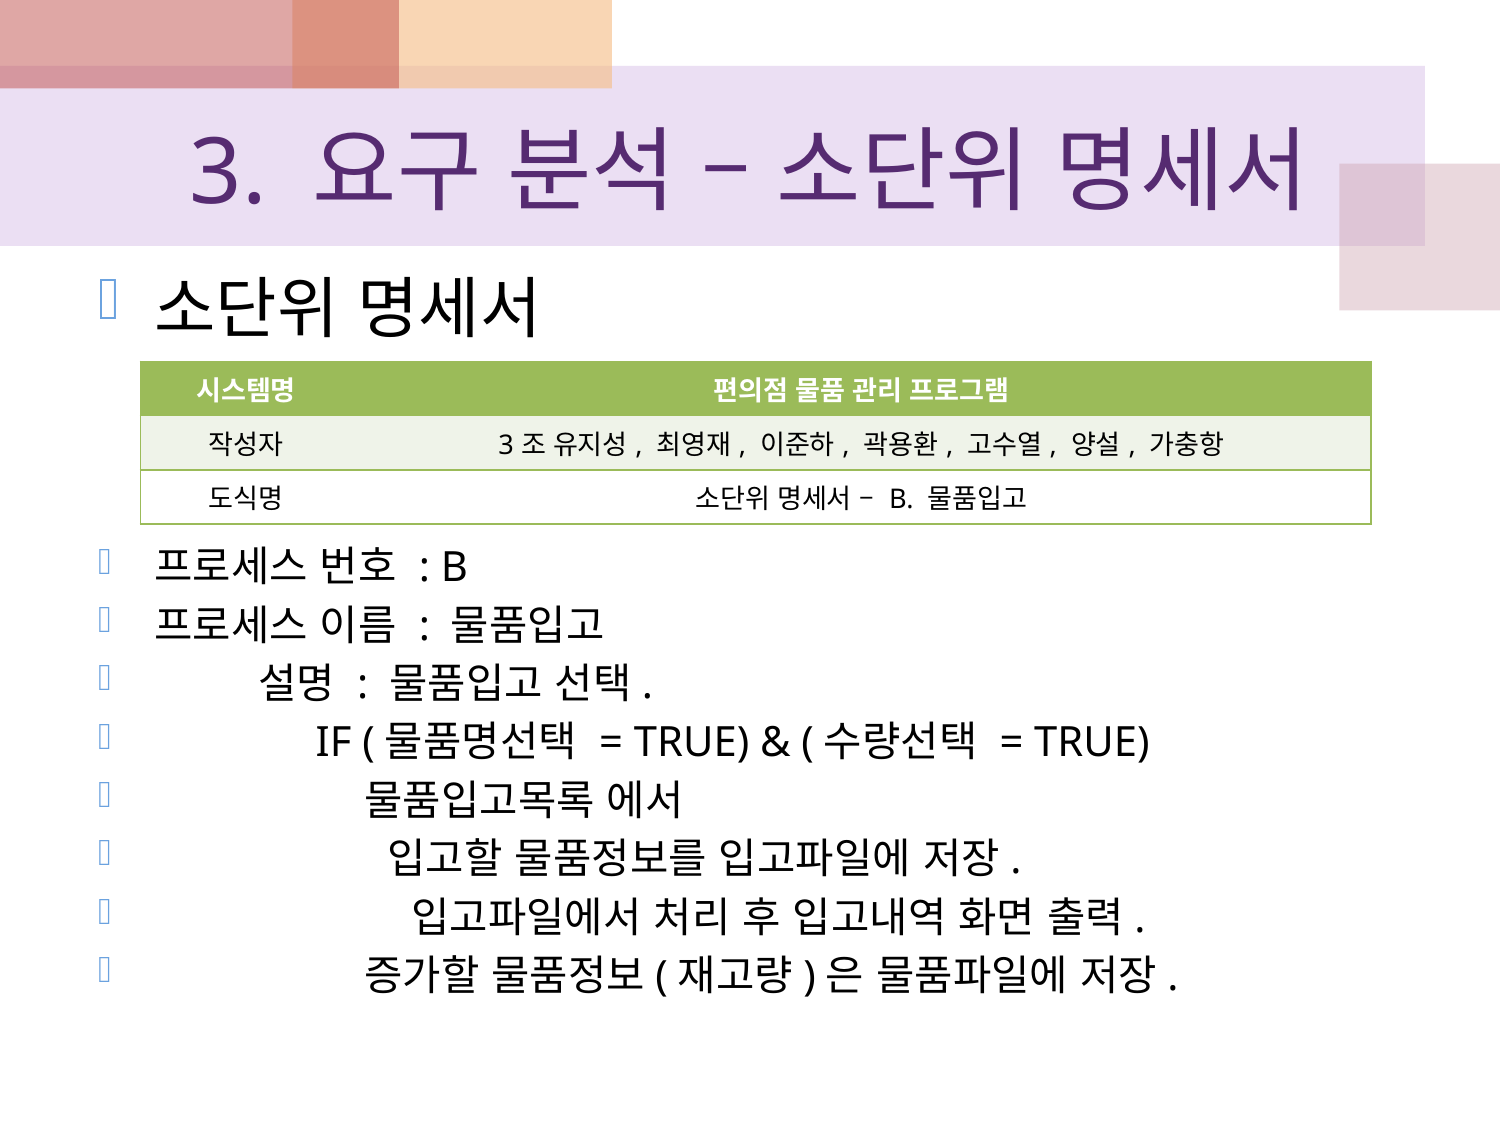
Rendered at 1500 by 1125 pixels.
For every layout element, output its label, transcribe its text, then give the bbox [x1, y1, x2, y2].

table_cell 작성자 [141, 416, 351, 469]
table_cell 도식명 [141, 471, 351, 523]
table_cell 3조 유지성, 최영재, 이준하, 곽용환, 고수열, 양설, 가충항 [351, 416, 1370, 469]
table_header 편의점 물품 관리 프로그램 [351, 362, 1370, 415]
table_cell 소단위 명세서 – B. 물품입고 [351, 471, 1370, 523]
title 3. 요구 분석 – 소단위 명세서 [75, 88, 1425, 246]
table_header 시스템명 [141, 362, 351, 415]
list 소단위 명세서 프로세스 번호 : B 프로세스 이름 : 물품입고 설명 : 물품입고 선택. IF (물품명선택 = TRUE) & (수량선택 = TRUE) 물품입고목록 에서 입고할 물품정보를 입고파일에 저장. 입고파일에서 처리 후 입고내역 화면 출력. 증가할 물품정보(재고량)은 물품파일에 저장. [83, 257, 1314, 1090]
